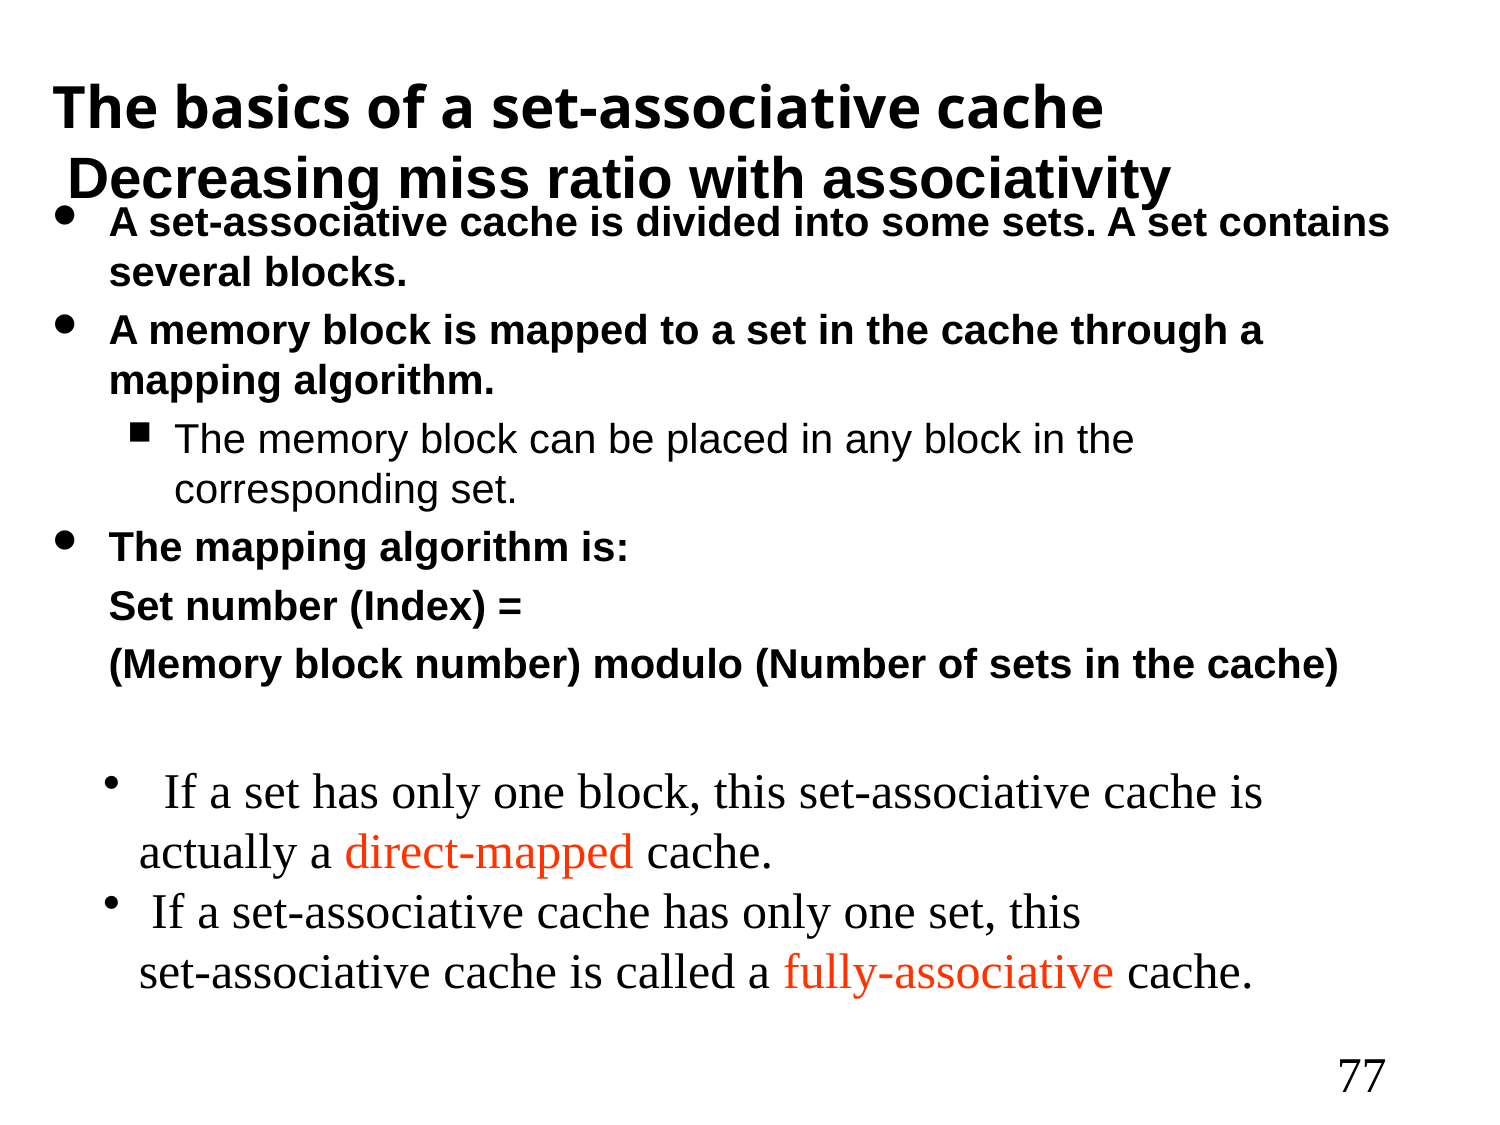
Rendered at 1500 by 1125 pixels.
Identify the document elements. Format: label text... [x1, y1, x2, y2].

title The basics of a set-associative cache Decreasing miss ratio with associativity [37, 60, 1288, 187]
list A set-associative cache is divided into some sets. A set contains several blocks. A memory block is mapped to a set in the cache through a mapping algorithm. The memory block can be placed in any block in the corresponding set. The mapping algorithm is: Set number (Index) = (Memory block number) modulo (Number of sets in the cache) [37, 187, 1413, 863]
text_box If a set has only one block, this set-associative cache is actually a direct-mapped cache. If a set-associative cache has only one set, this set-associative cache is called a fully-associative cache. [88, 751, 1329, 1007]
